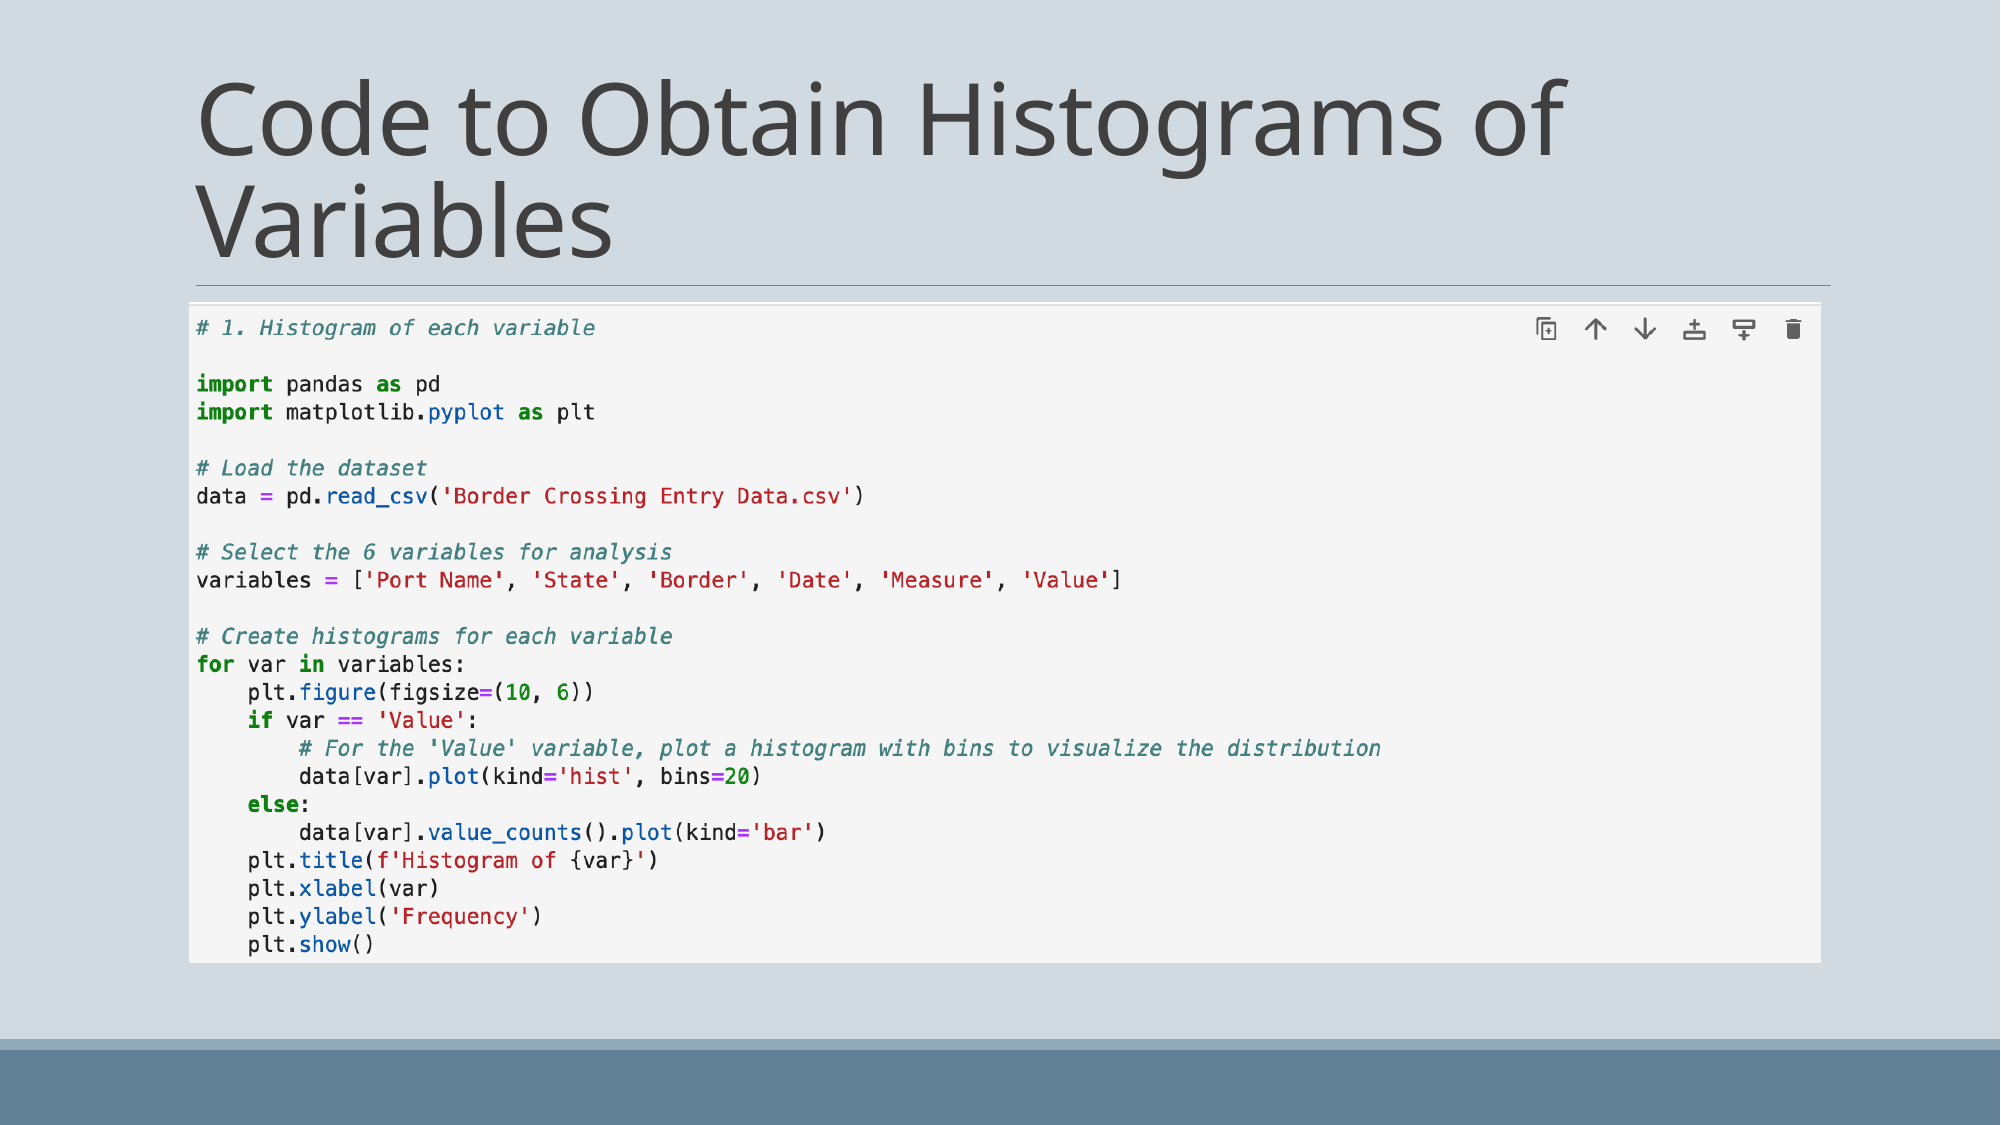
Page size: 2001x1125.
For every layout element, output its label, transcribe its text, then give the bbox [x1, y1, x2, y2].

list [189, 302, 1821, 964]
title Code to Obtain Histograms of Variables [180, 47, 1830, 285]
